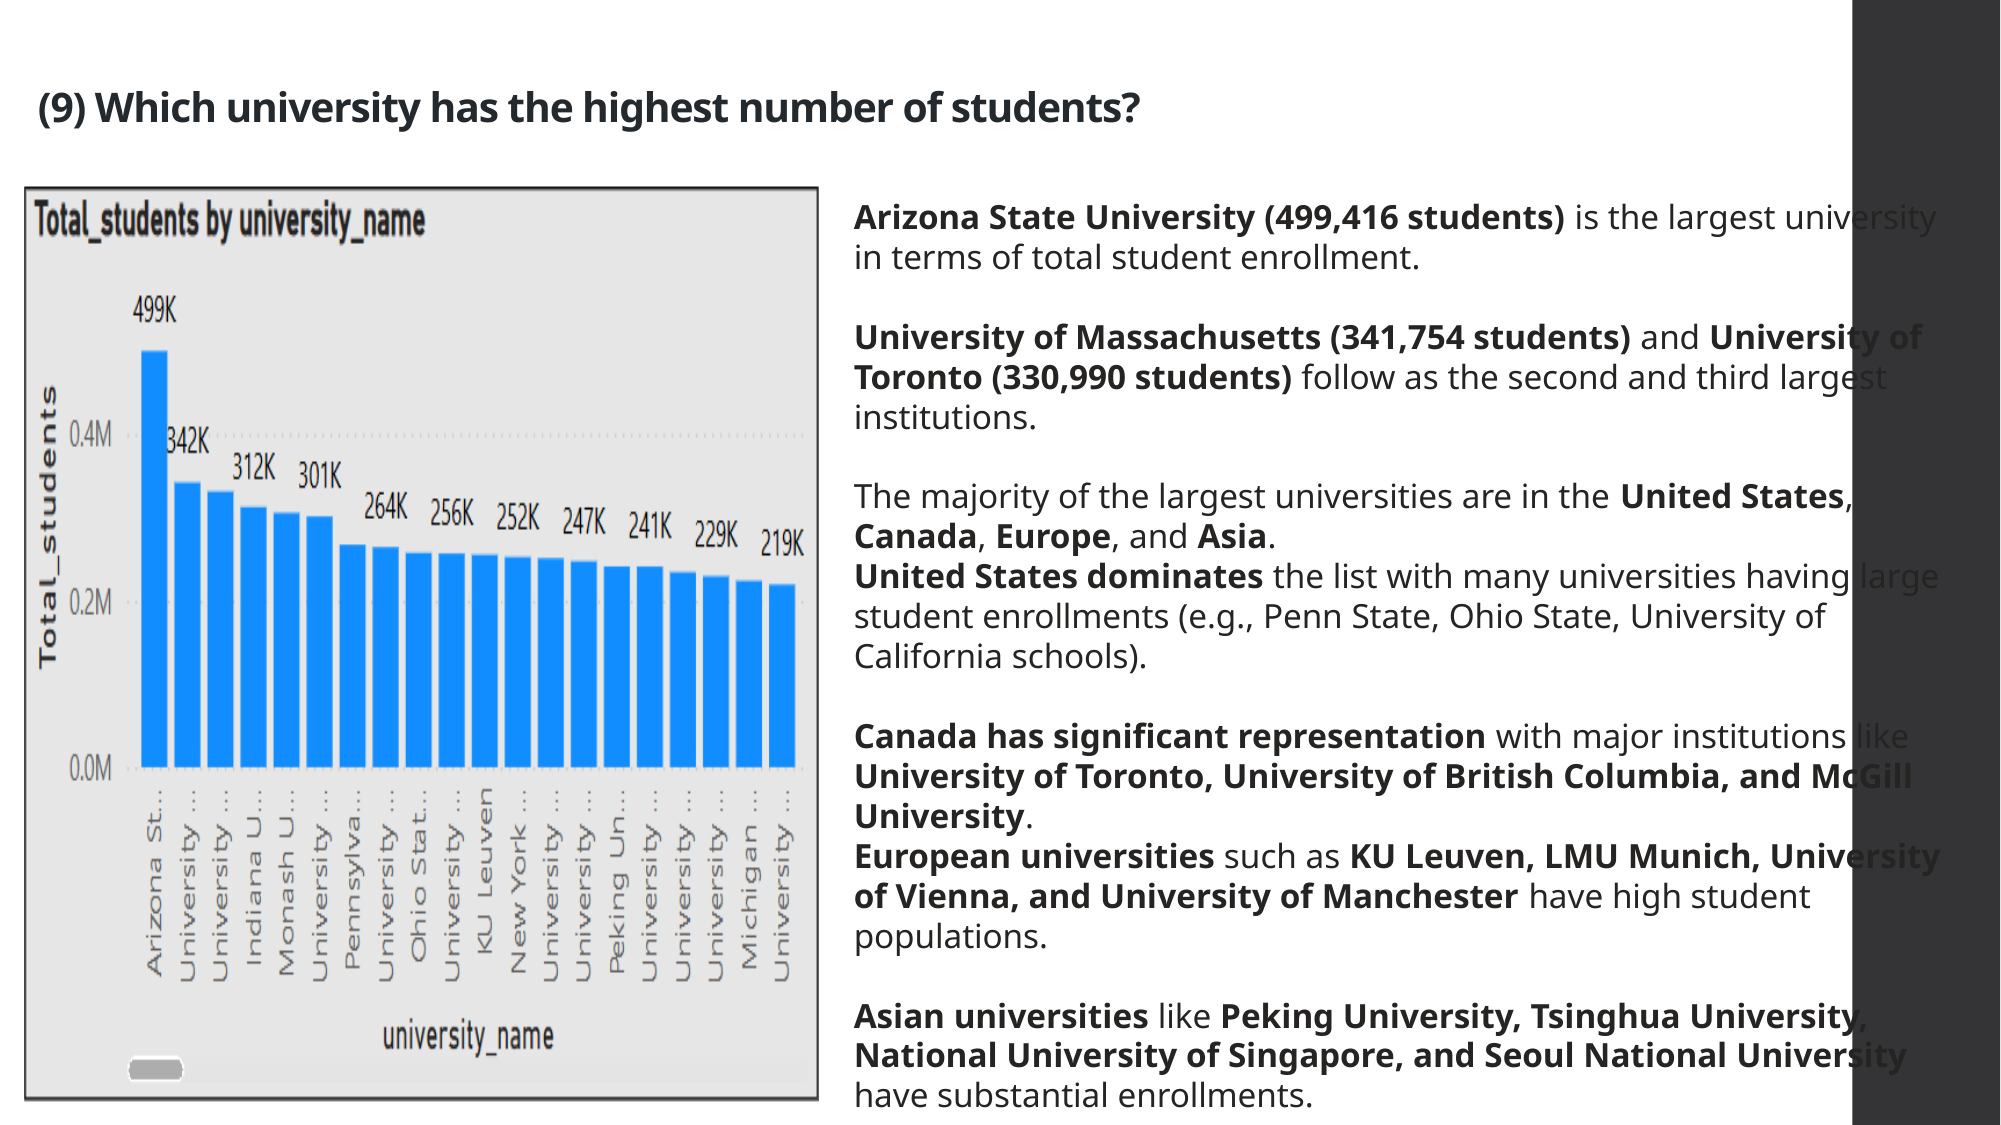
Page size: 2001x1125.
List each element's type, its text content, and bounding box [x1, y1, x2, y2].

text_box Arizona State University (499,416 students) is the largest university in terms of total student enrollment. University of Massachusetts (341,754 students) and University of Toronto (330,990 students) follow as the second and third largest institutions. The majority of the largest universities are in the United States, Canada, Europe, and Asia. United States dominates the list with many universities having large student enrollments (e.g., Penn State, Ohio State, University of California schools). Canada has significant representation with major institutions like University of Toronto, University of British Columbia, and McGill University. European universities such as KU Leuven, LMU Munich, University of Vienna, and University of Manchester have high student populations. Asian universities like Peking University, Tsinghua University, National University of Singapore, and Seoul National University have substantial enrollments. [838, 188, 1977, 1122]
title (9) Which university has the highest number of students? [22, 79, 1826, 237]
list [22, 185, 819, 1104]
